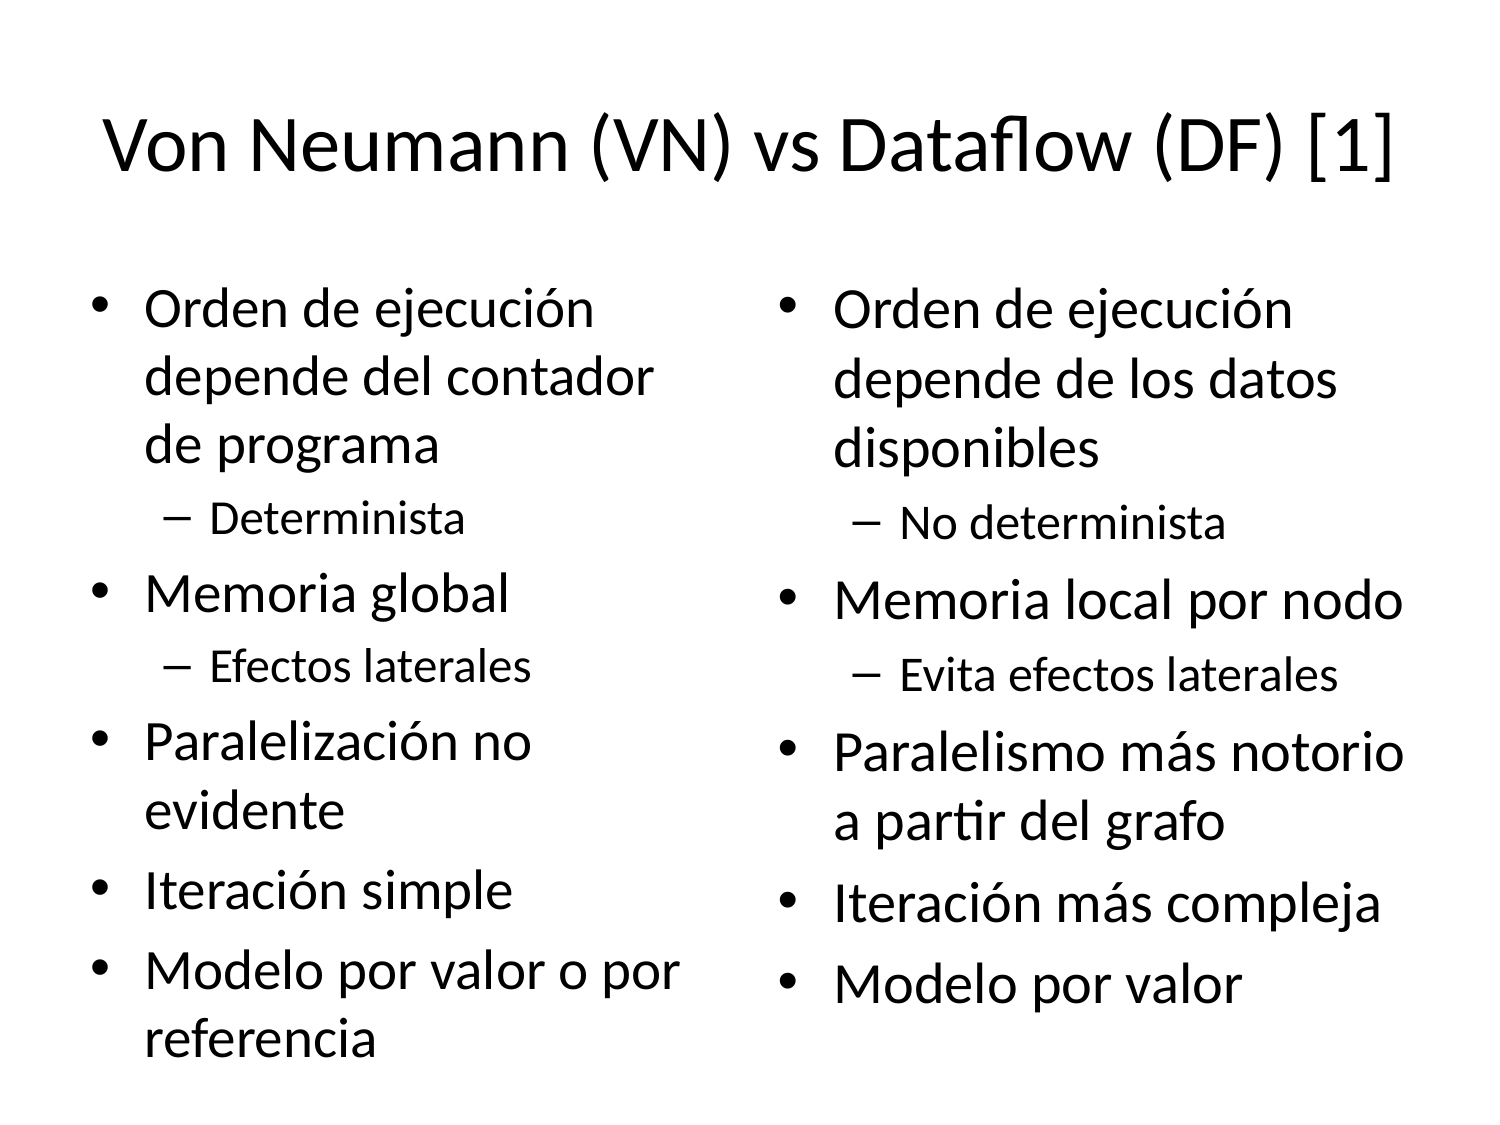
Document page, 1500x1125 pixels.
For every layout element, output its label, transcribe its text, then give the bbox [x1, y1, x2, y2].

list Orden de ejecución depende del contador de programa Determinista Memoria global Efectos laterales Paralelización no evidente Iteración simple Modelo por valor o por referencia [75, 262, 738, 1080]
list Orden de ejecución depende de los datos disponibles No determinista Memoria local por nodo Evita efectos laterales Paralelismo más notorio a partir del grafo Iteración más compleja Modelo por valor [762, 262, 1425, 1080]
title Von Neumann (VN) vs Dataflow (DF) [1] [53, 45, 1447, 233]
